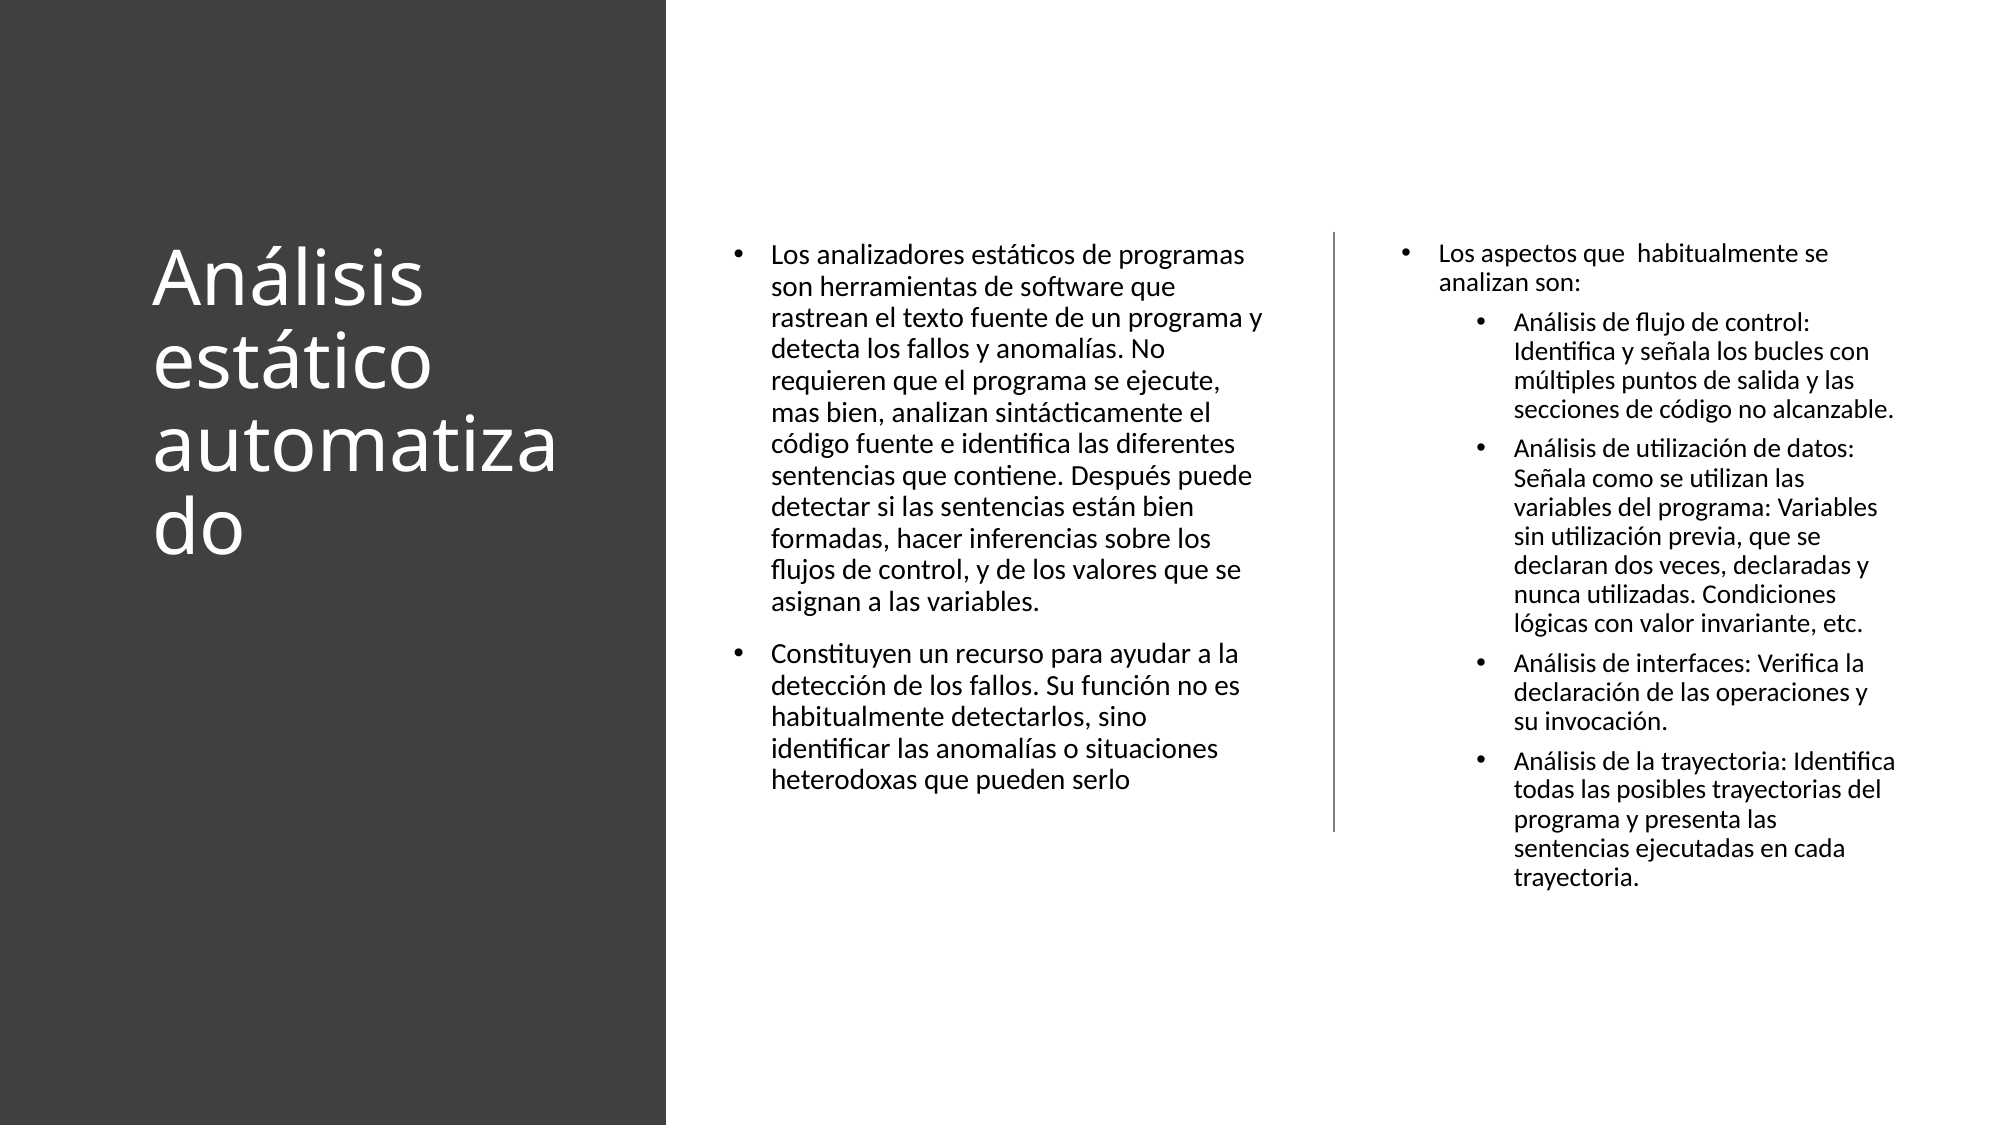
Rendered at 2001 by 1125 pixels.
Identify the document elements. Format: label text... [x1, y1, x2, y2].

text_box [0, 0, 667, 1125]
title Análisis estático automatizado [137, 231, 613, 948]
list Los aspectos que habitualmente se analizan son: Análisis de flujo de control: Identifica y señala los bucles con múltiples puntos de salida y las secciones de código no alcanzable. Análisis de utilización de datos: Señala como se utilizan las variables del programa: Variables sin utilización previa, que se declaran dos veces, declaradas y nunca utilizadas. Condiciones lógicas con valor invariante, etc. Análisis de interfaces: Verifica la declaración de las operaciones y su invocación. Análisis de la trayectoria: Identifica todas las posibles trayectorias del programa y presenta las sentencias ejecutadas en cada trayectoria. [1386, 231, 1911, 948]
list Los analizadores estáticos de programas son herramientas de software que rastrean el texto fuente de un programa y detecta los fallos y anomalías. No requieren que el programa se ejecute, mas bien, analizan sintácticamente el código fuente e identifica las diferentes sentencias que contiene. Después puede detectar si las sentencias están bien formadas, hacer inferencias sobre los flujos de control, y de los valores que se asignan a las variables. Constituyen un recurso para ayudar a la detección de los fallos. Su función no es habitualmente detectarlos, sino identificar las anomalías o situaciones heterodoxas que pueden serlo [718, 231, 1281, 948]
